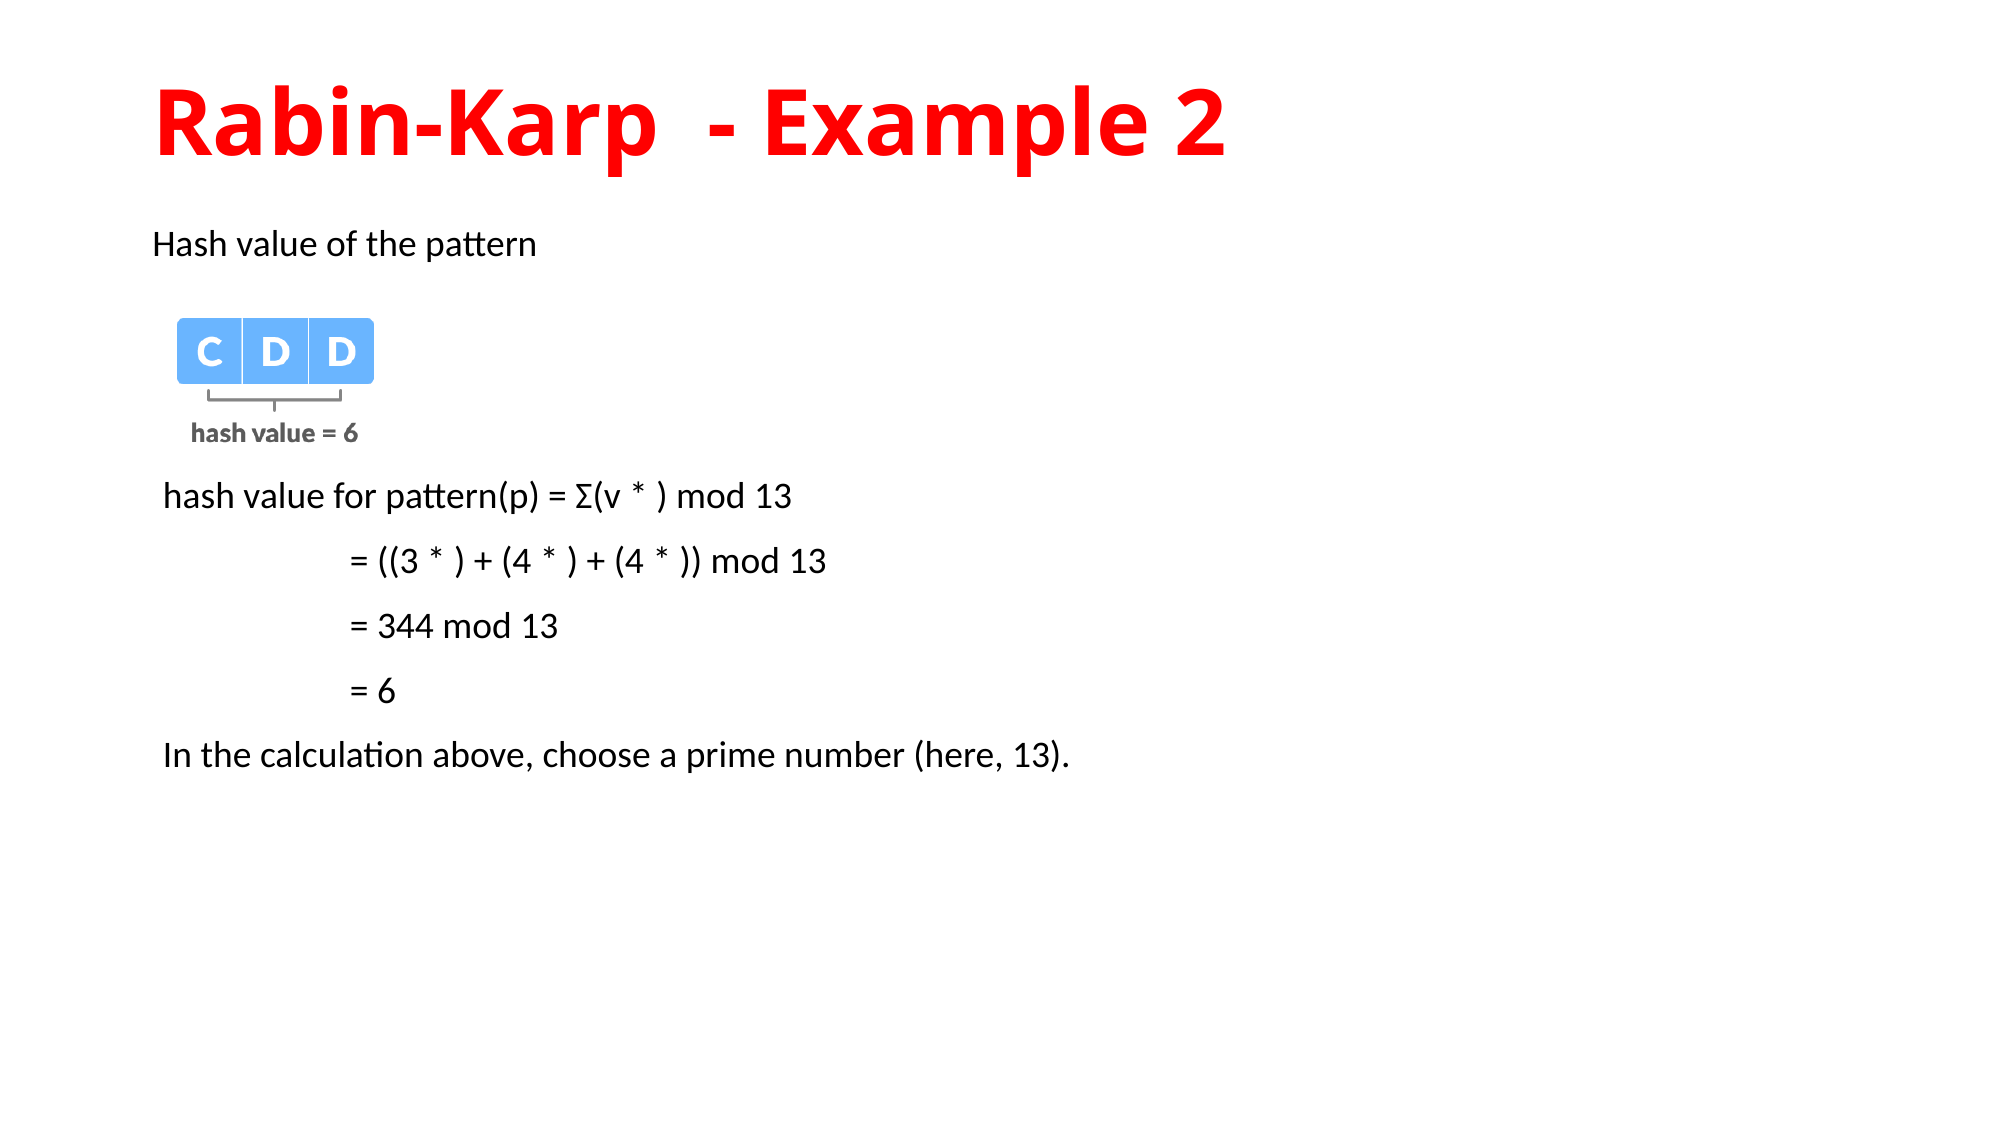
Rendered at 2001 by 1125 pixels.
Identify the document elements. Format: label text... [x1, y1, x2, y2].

text_box Hash value of the pattern [137, 211, 1138, 317]
picture [137, 278, 413, 485]
title Rabin-Karp - Example 2 [137, 59, 1863, 192]
